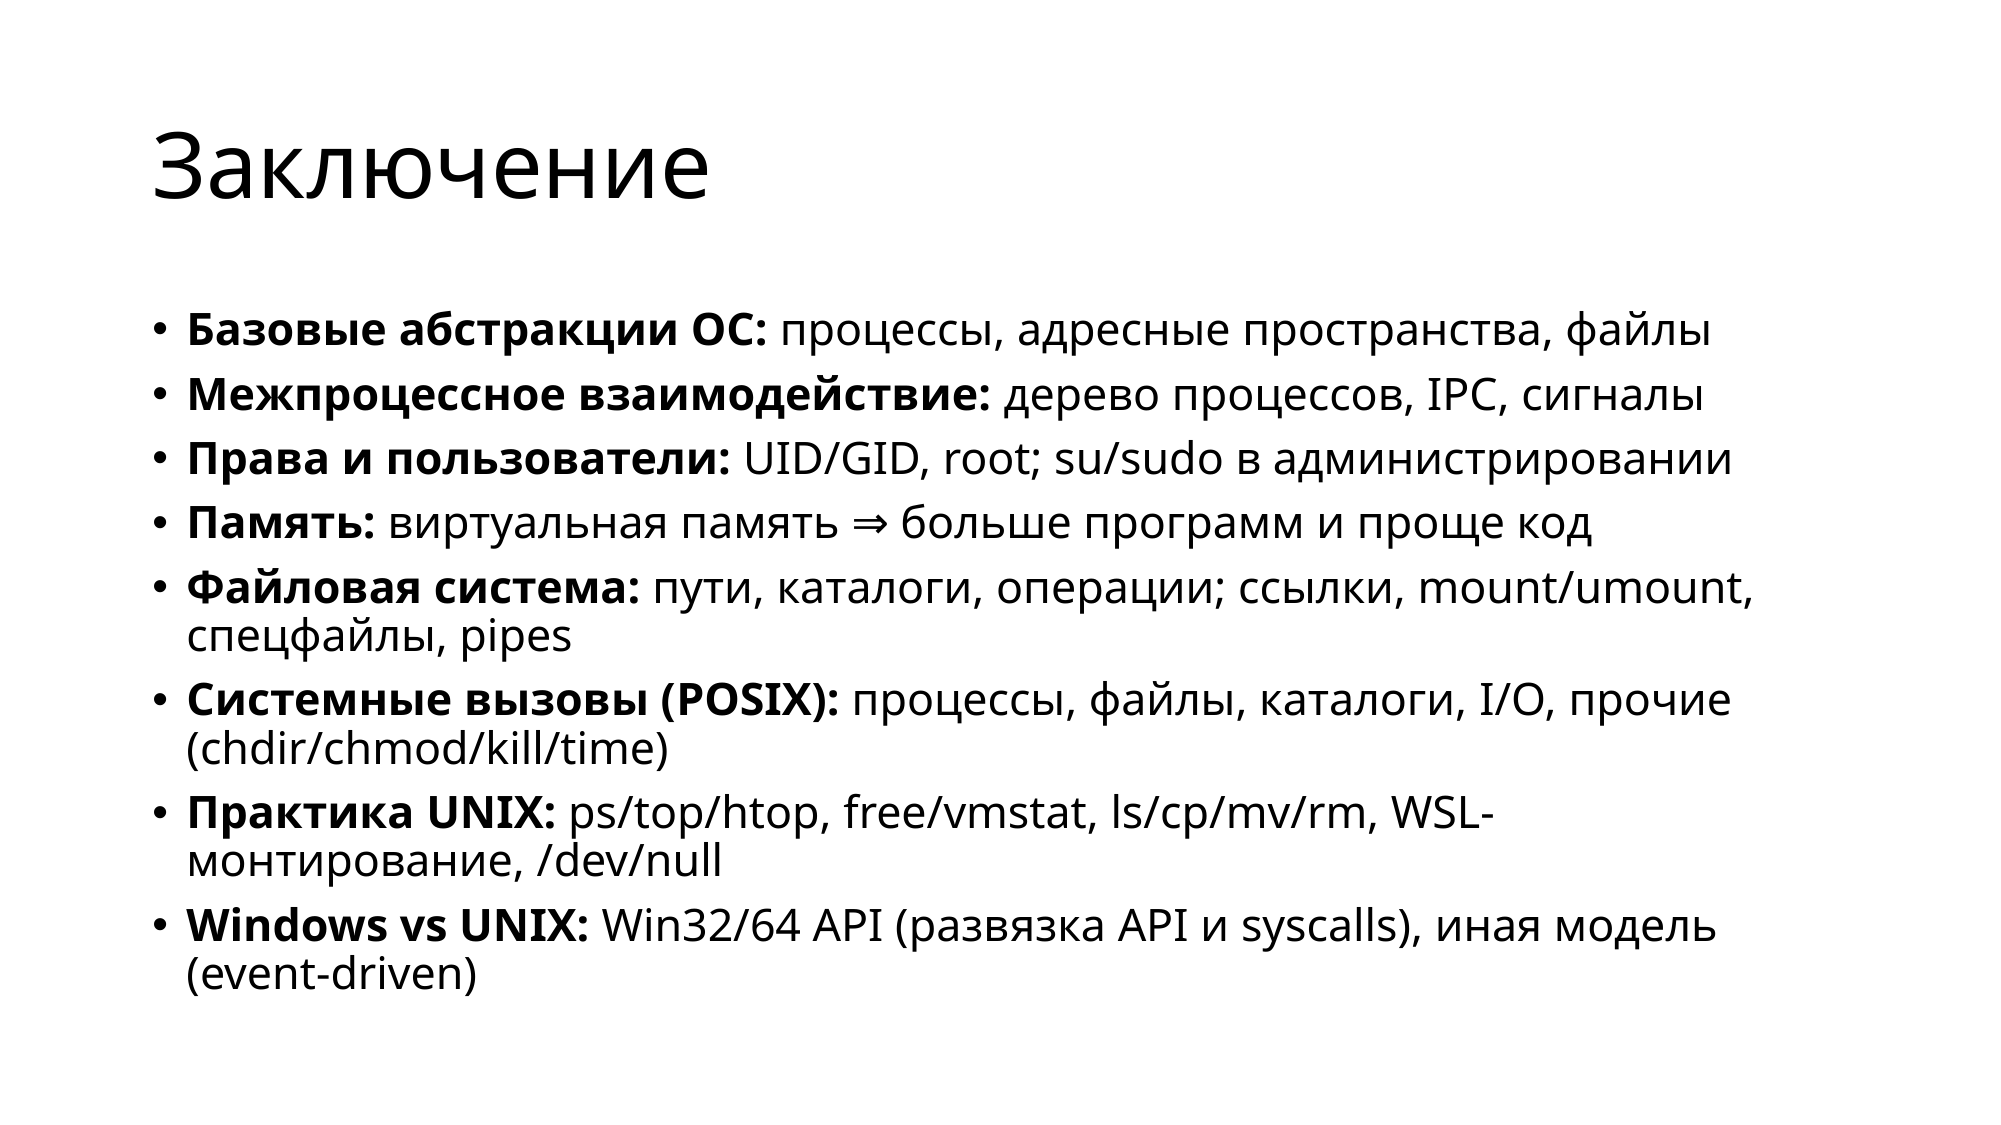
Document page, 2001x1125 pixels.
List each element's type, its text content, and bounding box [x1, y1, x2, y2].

list Базовые абстракции ОС: процессы, адресные пространства, файлы Межпроцессное взаимодействие: дерево процессов, IPC, сигналы Права и пользователи: UID/GID, root; su/sudo в администрировании Память: виртуальная память ⇒ больше программ и проще код Файловая система: пути, каталоги, операции; ссылки, mount/umount, спецфайлы, pipes Системные вызовы (POSIX): процессы, файлы, каталоги, I/O, прочие (chdir/chmod/kill/time) Практика UNIX: ps/top/htop, free/vmstat, ls/cp/mv/rm, WSL-монтирование, /dev/null Windows vs UNIX: Win32/64 API (развязка API и syscalls), иная модель (event-driven) [137, 299, 1863, 1014]
title Заключение [137, 59, 1863, 278]
